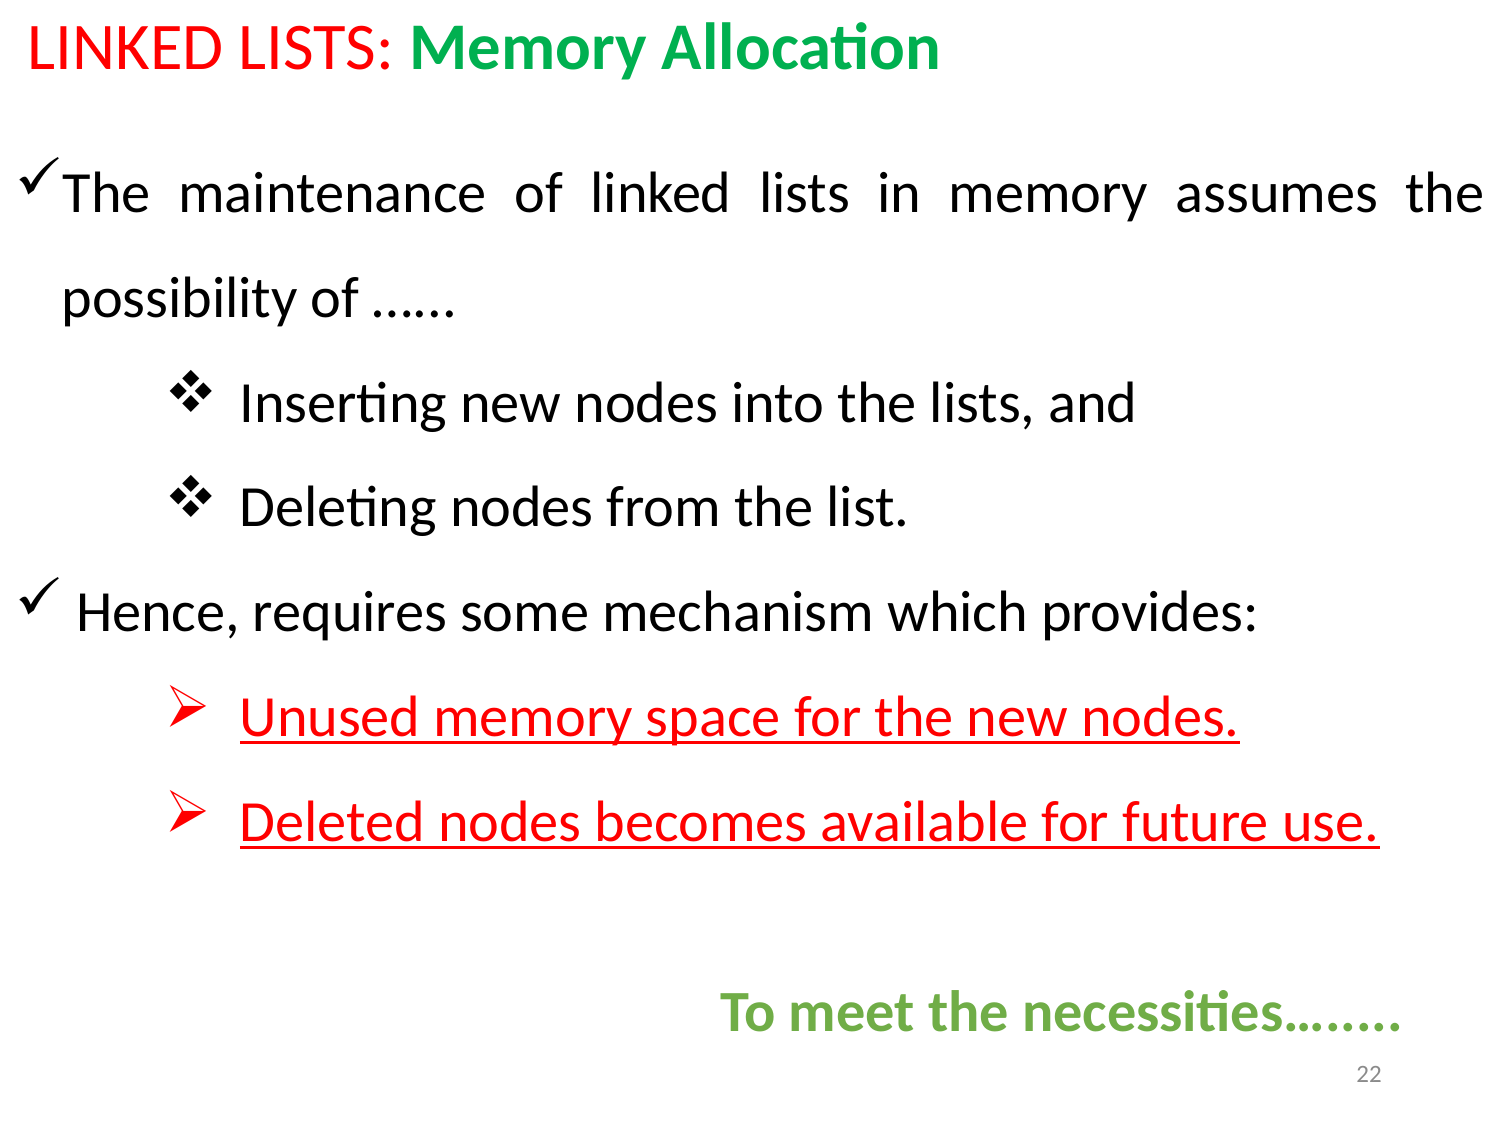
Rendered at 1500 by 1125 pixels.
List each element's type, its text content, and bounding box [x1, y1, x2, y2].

slide_number 22 [1059, 1051, 1397, 1103]
text_box LINKED LISTS: Memory Allocation [13, 0, 1057, 91]
text_box To meet the necessities…..... [706, 966, 1418, 1051]
text_box The maintenance of linked lists in memory assumes the possibility of …... Inserting new nodes into the lists, and Deleting nodes from the list. Hence, requires some mechanism which provides: Unused memory space for the new nodes. Deleted nodes becomes available for future use. [0, 111, 1500, 861]
